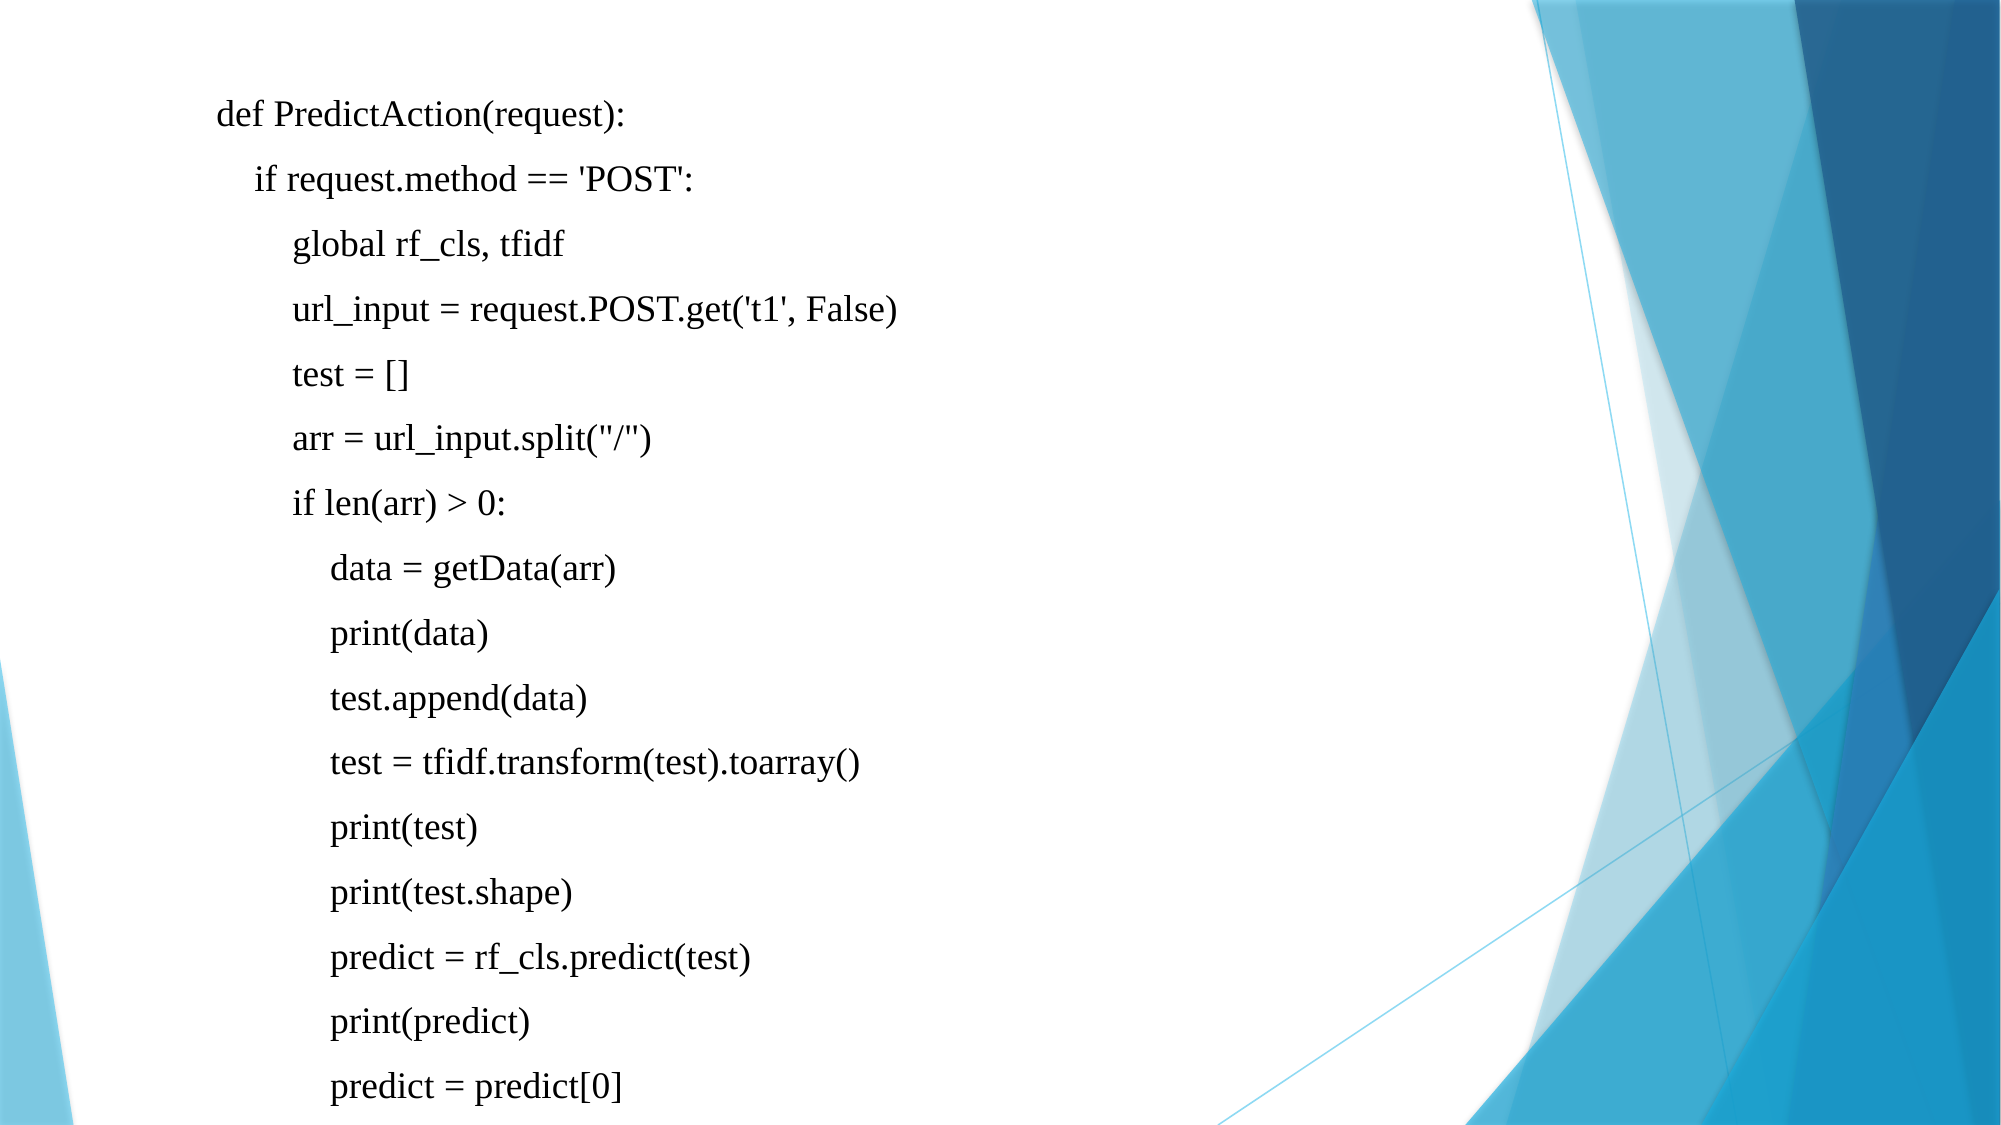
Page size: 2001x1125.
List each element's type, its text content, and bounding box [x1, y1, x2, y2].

text_box def PredictAction(request): if request.method == 'POST': global rf_cls, tfidf url_input = request.POST.get('t1', False) test = [] arr = url_input.split("/") if len(arr) > 0: data = getData(arr) print(data) test.append(data) test = tfidf.transform(test).toarray() print(test) print(test.shape) predict = rf_cls.predict(test) print(predict) predict = predict[0] [201, 78, 1581, 1125]
